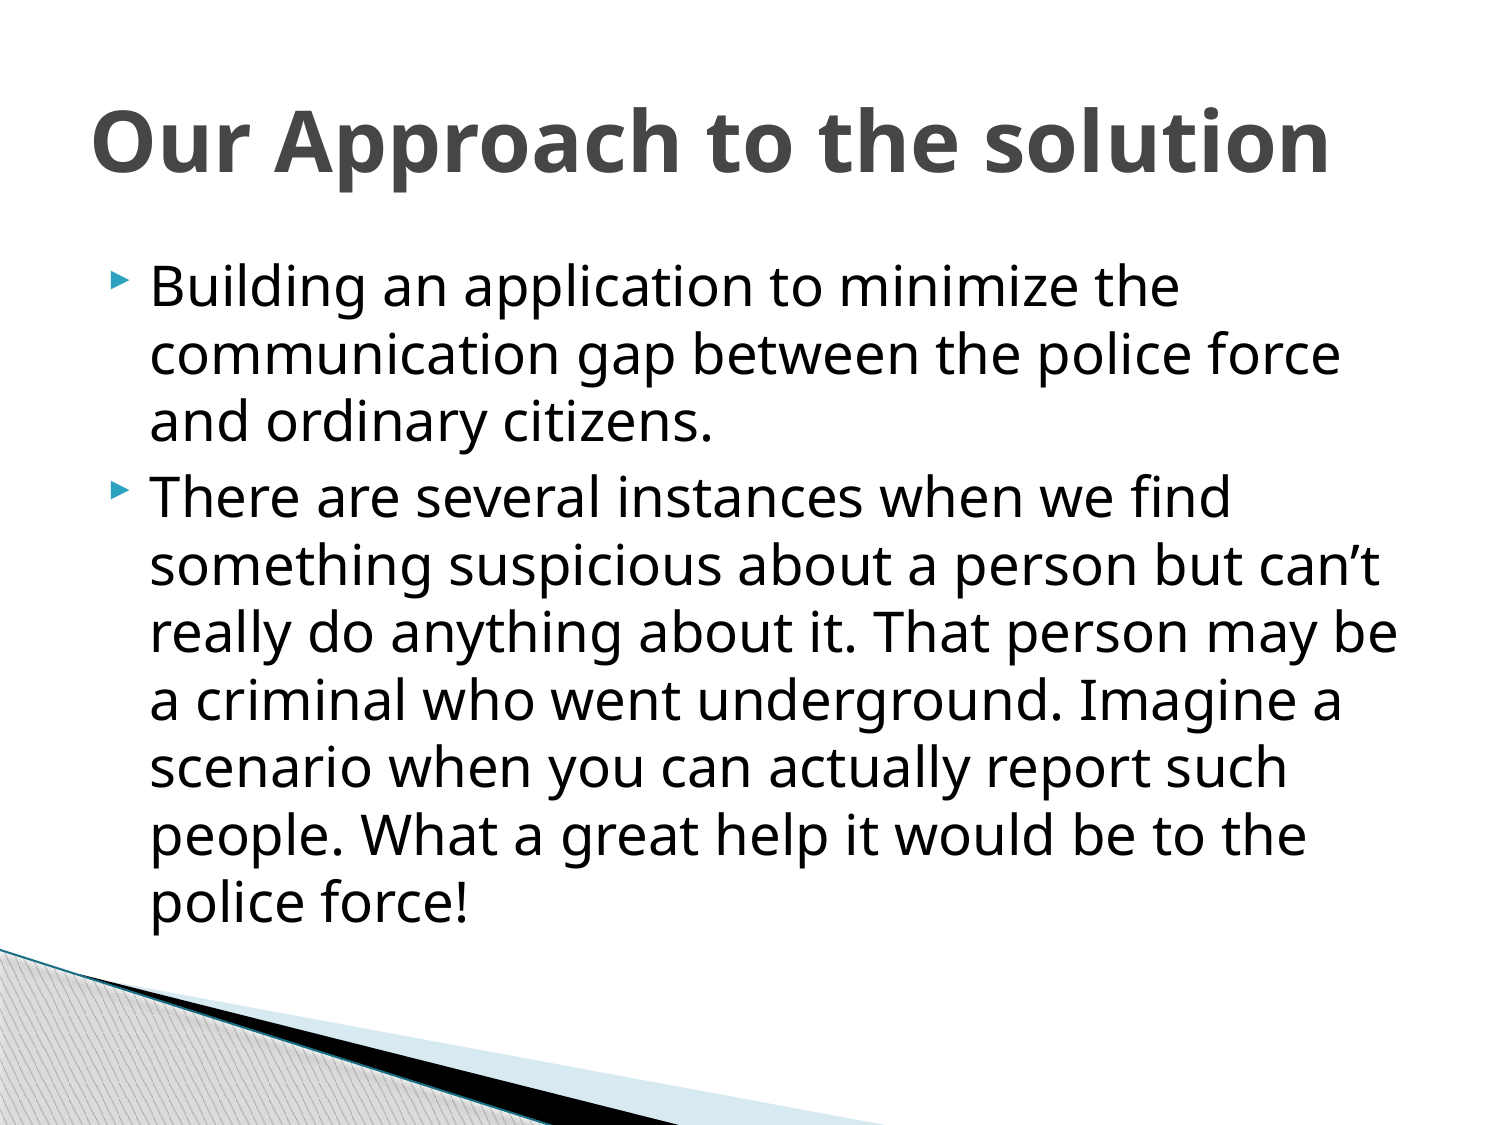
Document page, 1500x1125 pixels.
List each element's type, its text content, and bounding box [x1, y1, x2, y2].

list Building an application to minimize the communication gap between the police force and ordinary citizens. There are several instances when we find something suspicious about a person but can’t really do anything about it. That person may be a criminal who went underground. Imagine a scenario when you can actually report such people. What a great help it would be to the police force! [75, 243, 1425, 986]
title Our Approach to the solution [75, 45, 1425, 233]
